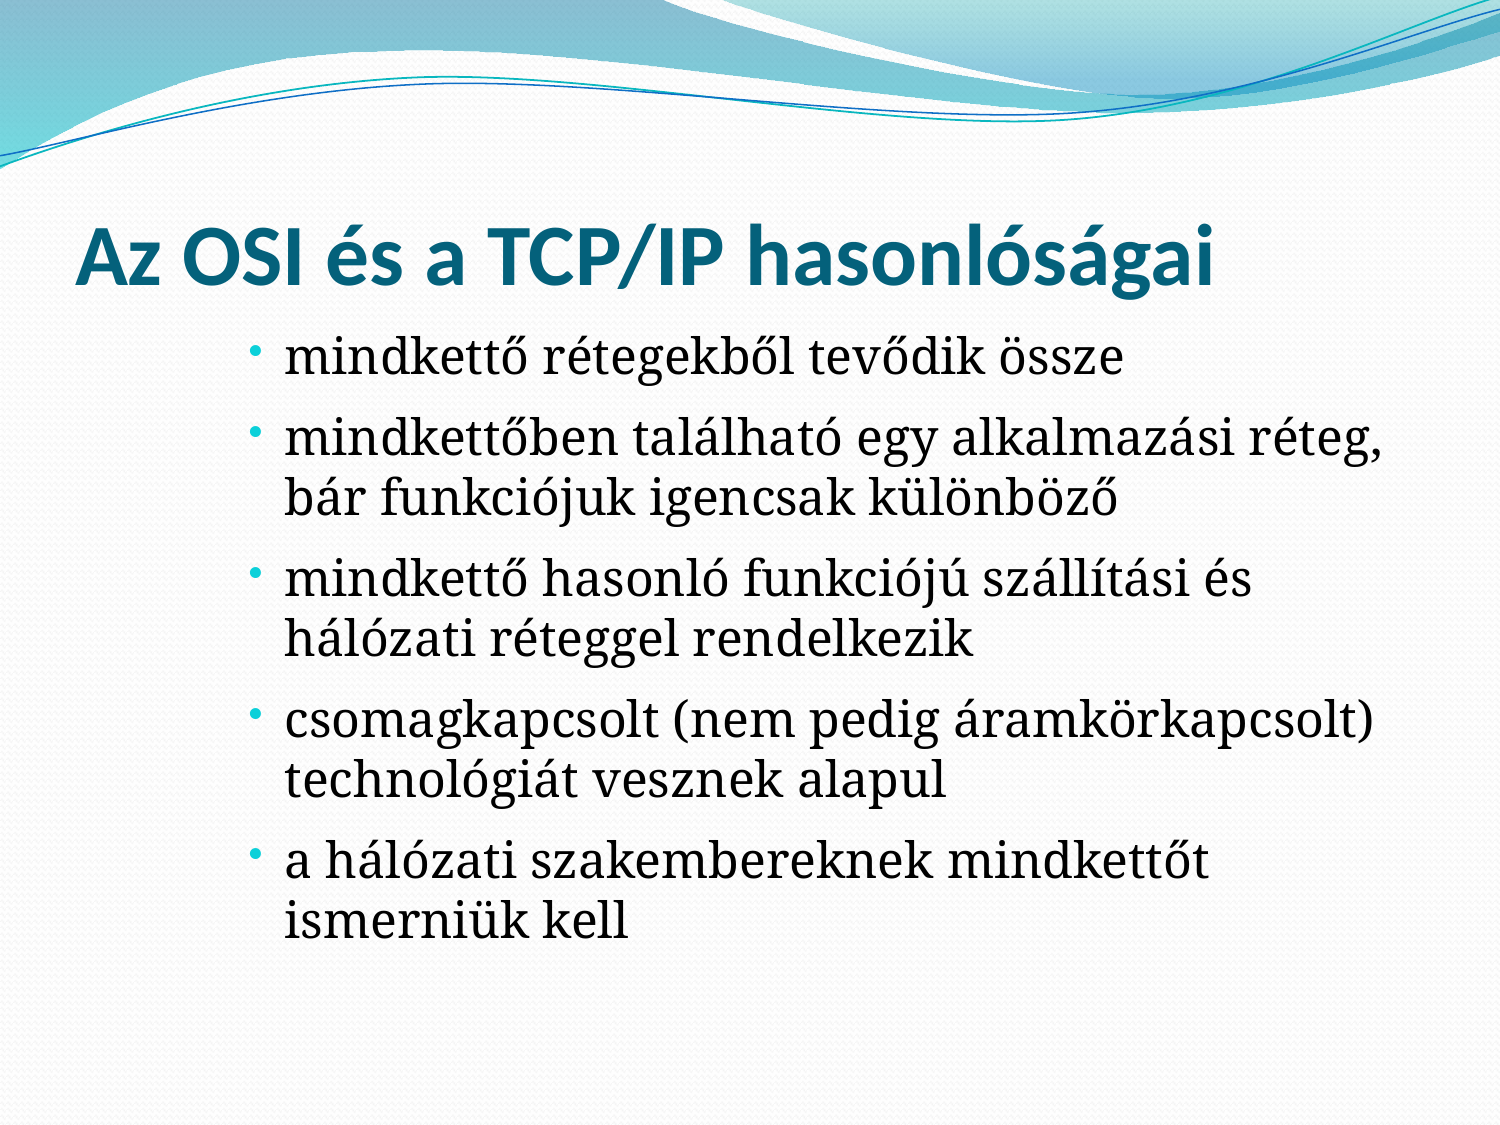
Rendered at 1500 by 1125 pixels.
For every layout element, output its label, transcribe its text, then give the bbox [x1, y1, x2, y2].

list mindkettő rétegekből tevődik össze mindkettőben található egy alkalmazási réteg, bár funkciójuk igencsak különböző mindkettő hasonló funkciójú szállítási és hálózati réteggel rendelkezik csomagkapcsolt (nem pedig áramkörkapcsolt) technológiát vesznek alapul a hálózati szakembereknek mindkettőt ismerniük kell [75, 317, 1425, 1038]
title Az OSI és a TCP/IP hasonlóságai [75, 115, 1425, 303]
